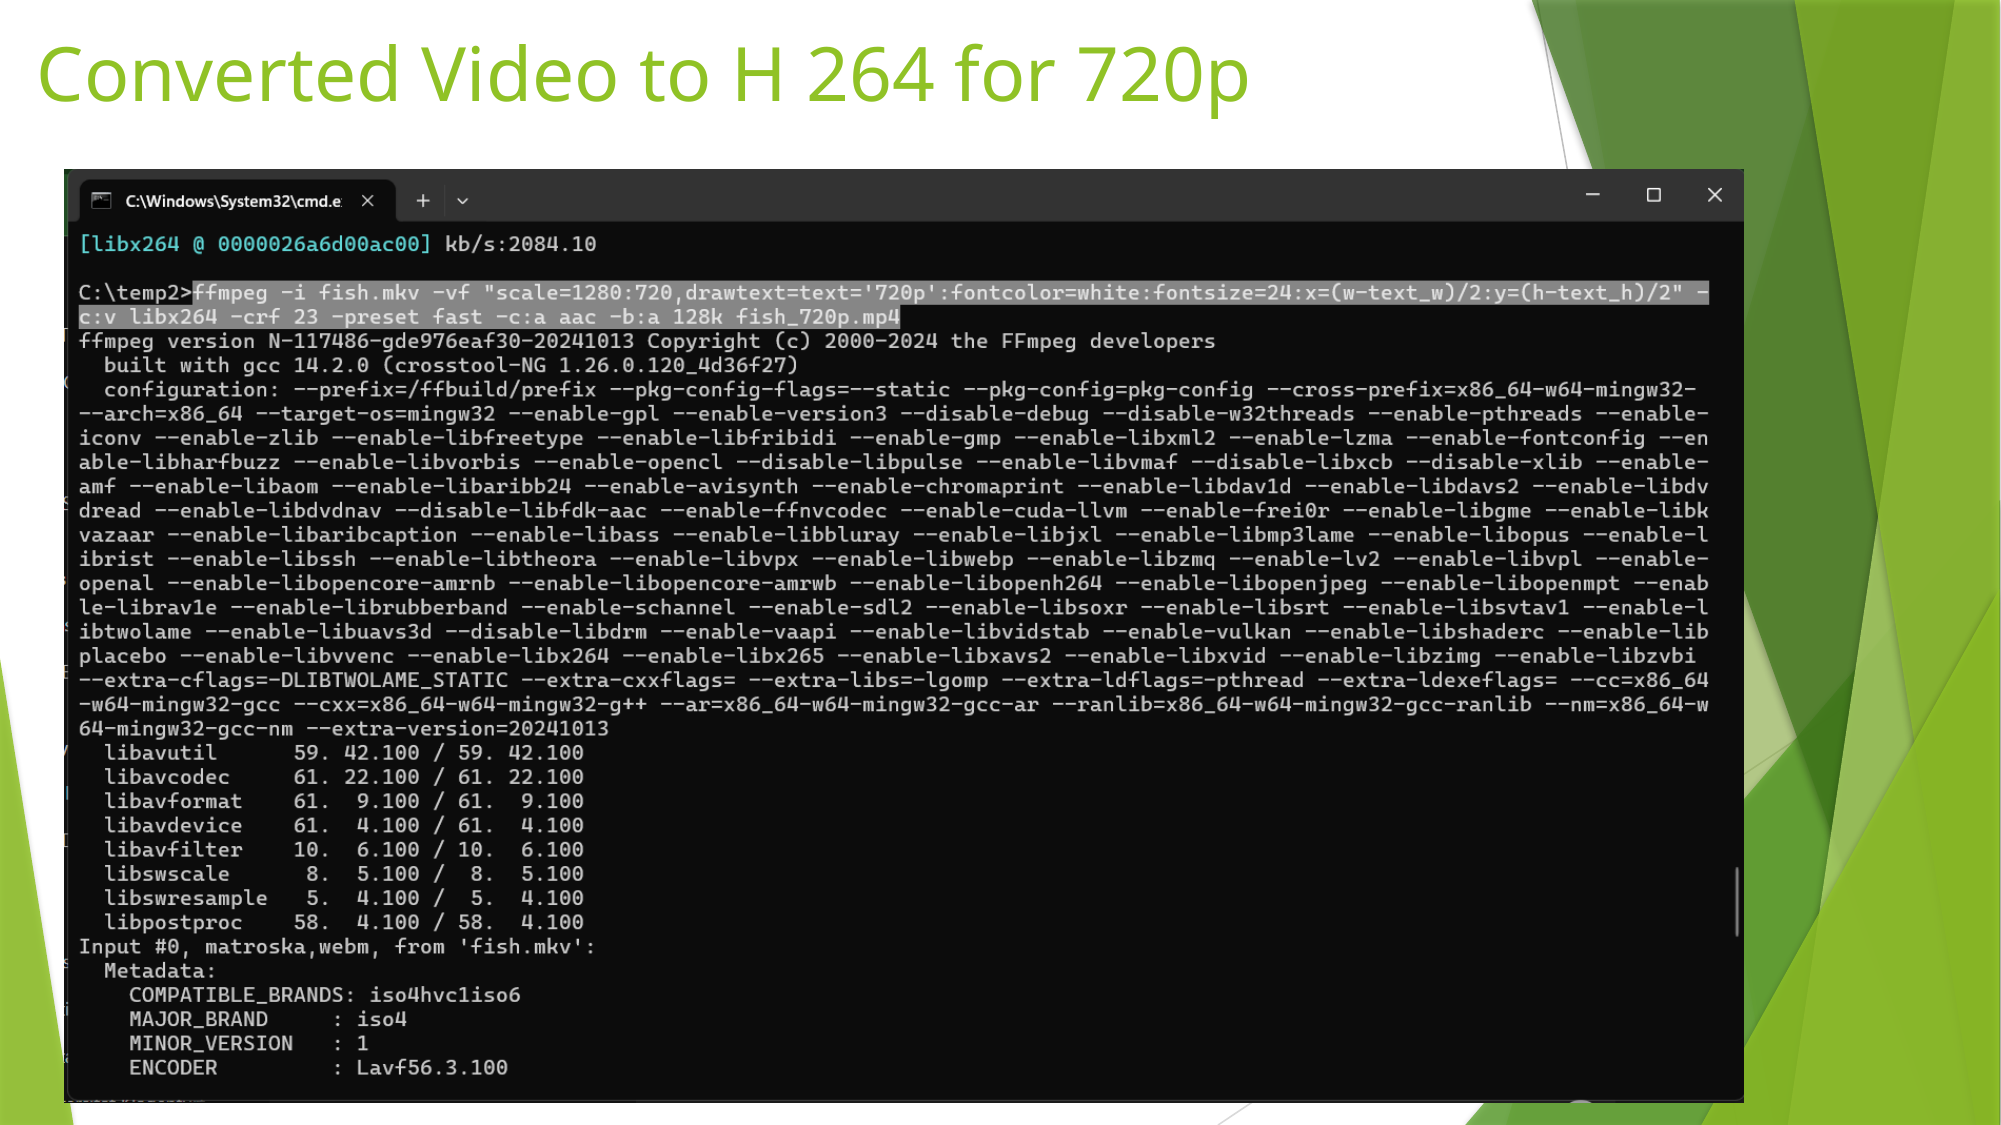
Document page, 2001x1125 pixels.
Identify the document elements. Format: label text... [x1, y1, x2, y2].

title Converted Video to H 264 for 720p [21, 19, 1433, 236]
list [63, 168, 1744, 1104]
